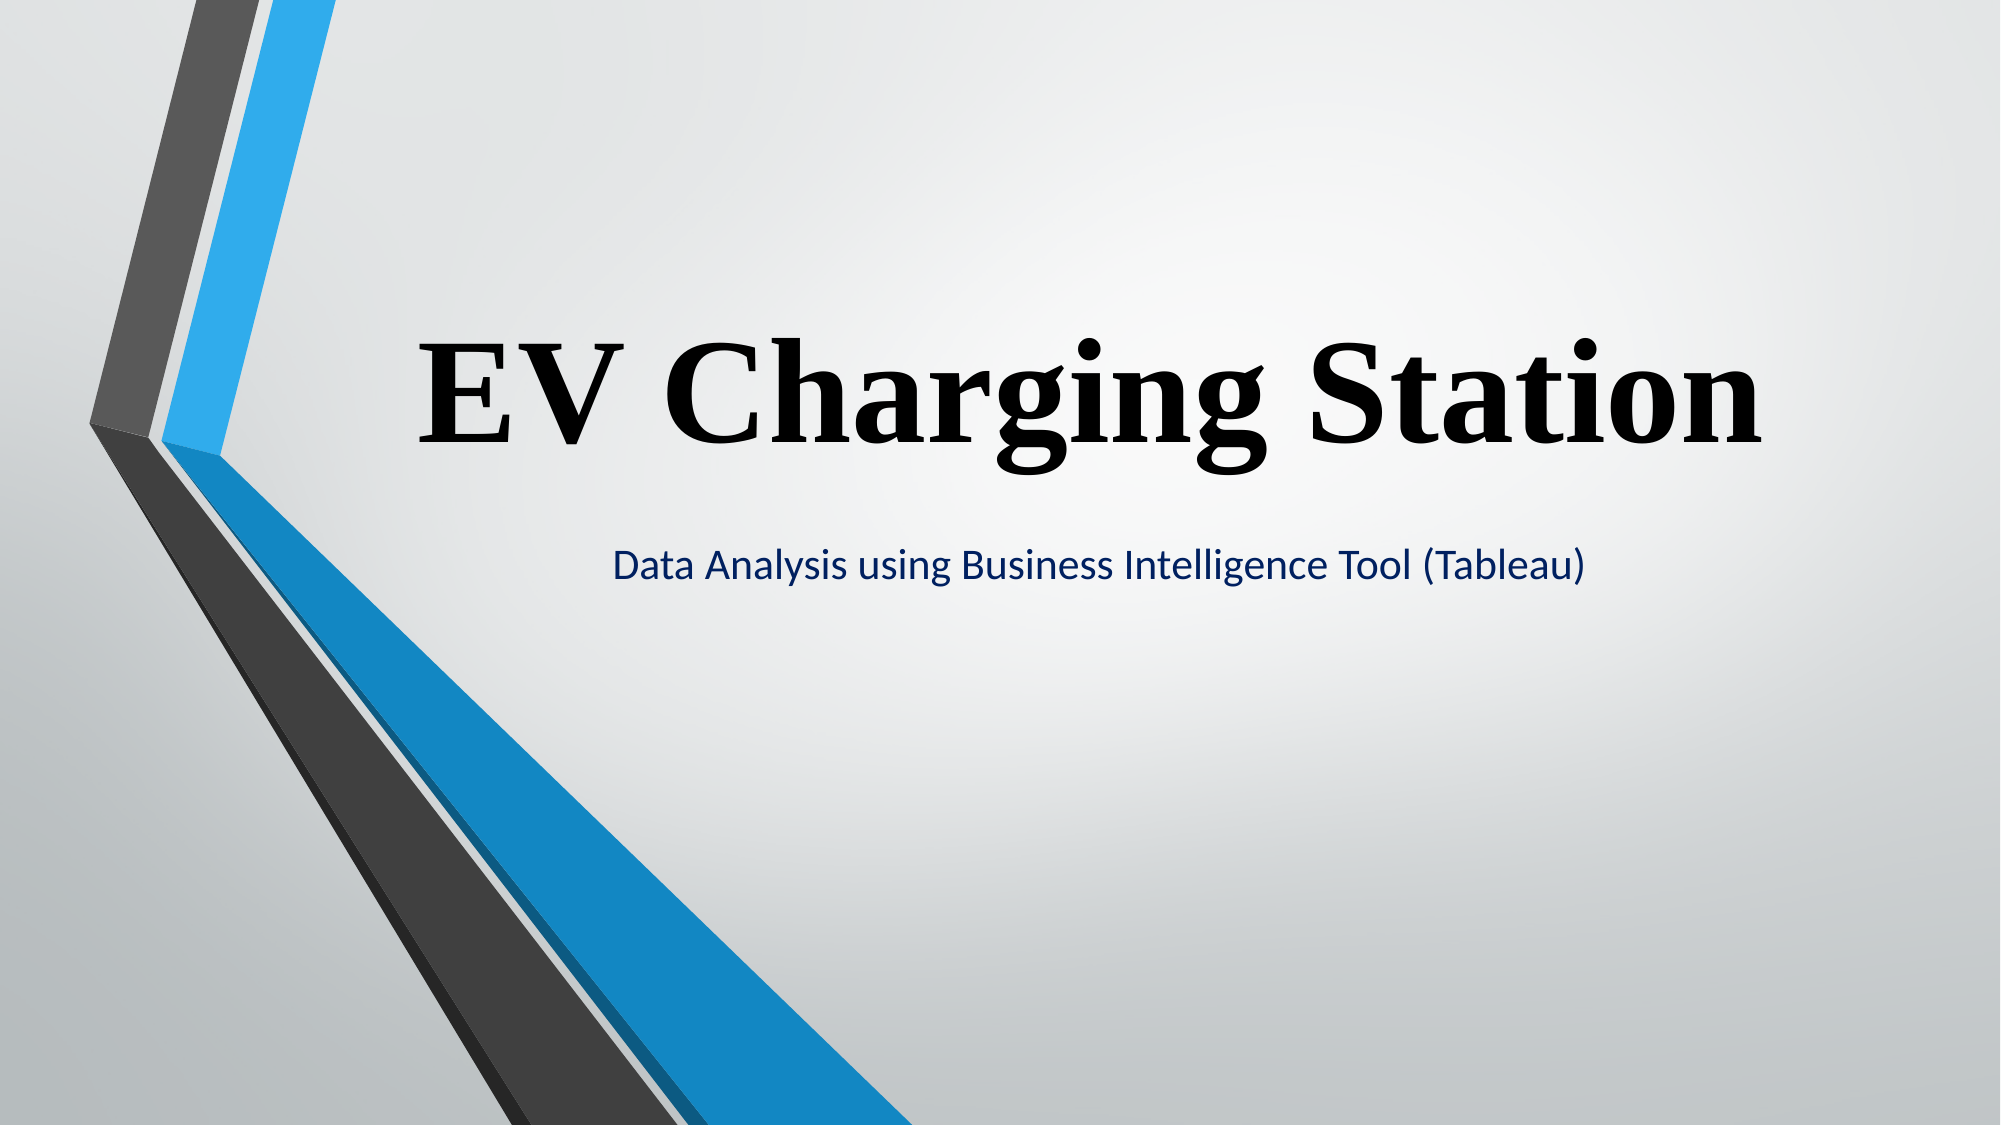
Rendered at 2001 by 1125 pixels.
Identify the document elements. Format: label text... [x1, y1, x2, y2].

title EV Charging Station [182, 0, 1818, 480]
subtitle Data Analysis using Business Intelligence Tool (Tableau) [347, 528, 1862, 799]
